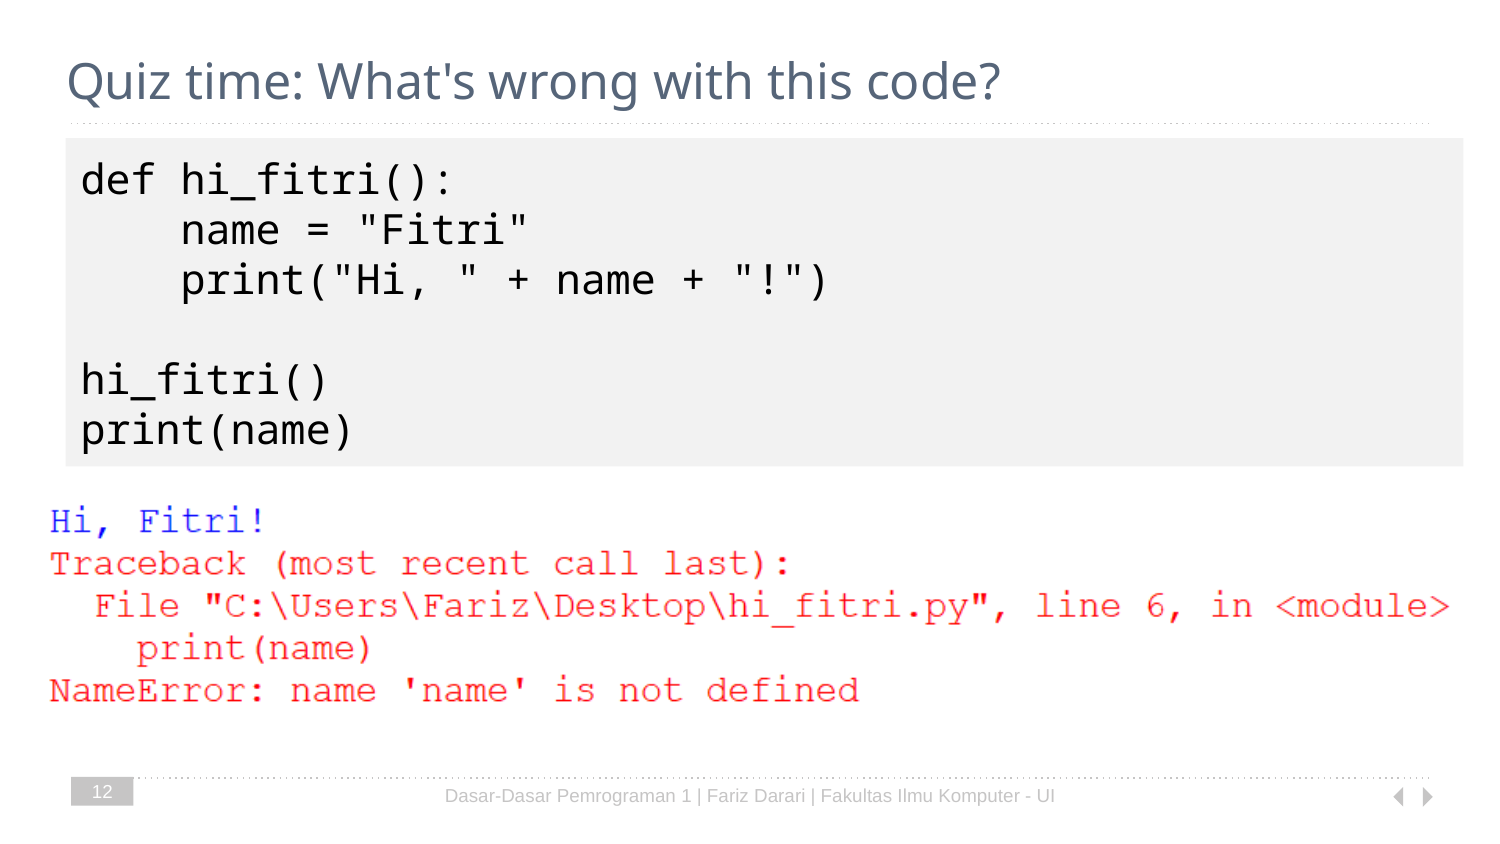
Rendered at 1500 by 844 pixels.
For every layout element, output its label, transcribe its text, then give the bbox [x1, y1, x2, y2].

slide_number 12 [71, 776, 134, 806]
picture [44, 501, 1468, 712]
title Quiz time: What's wrong with this code? [51, 35, 1449, 112]
text_box def hi_fitri(): name = "Fitri" print("Hi, " + name + "!") hi_fitri() print(name) [65, 138, 1464, 467]
